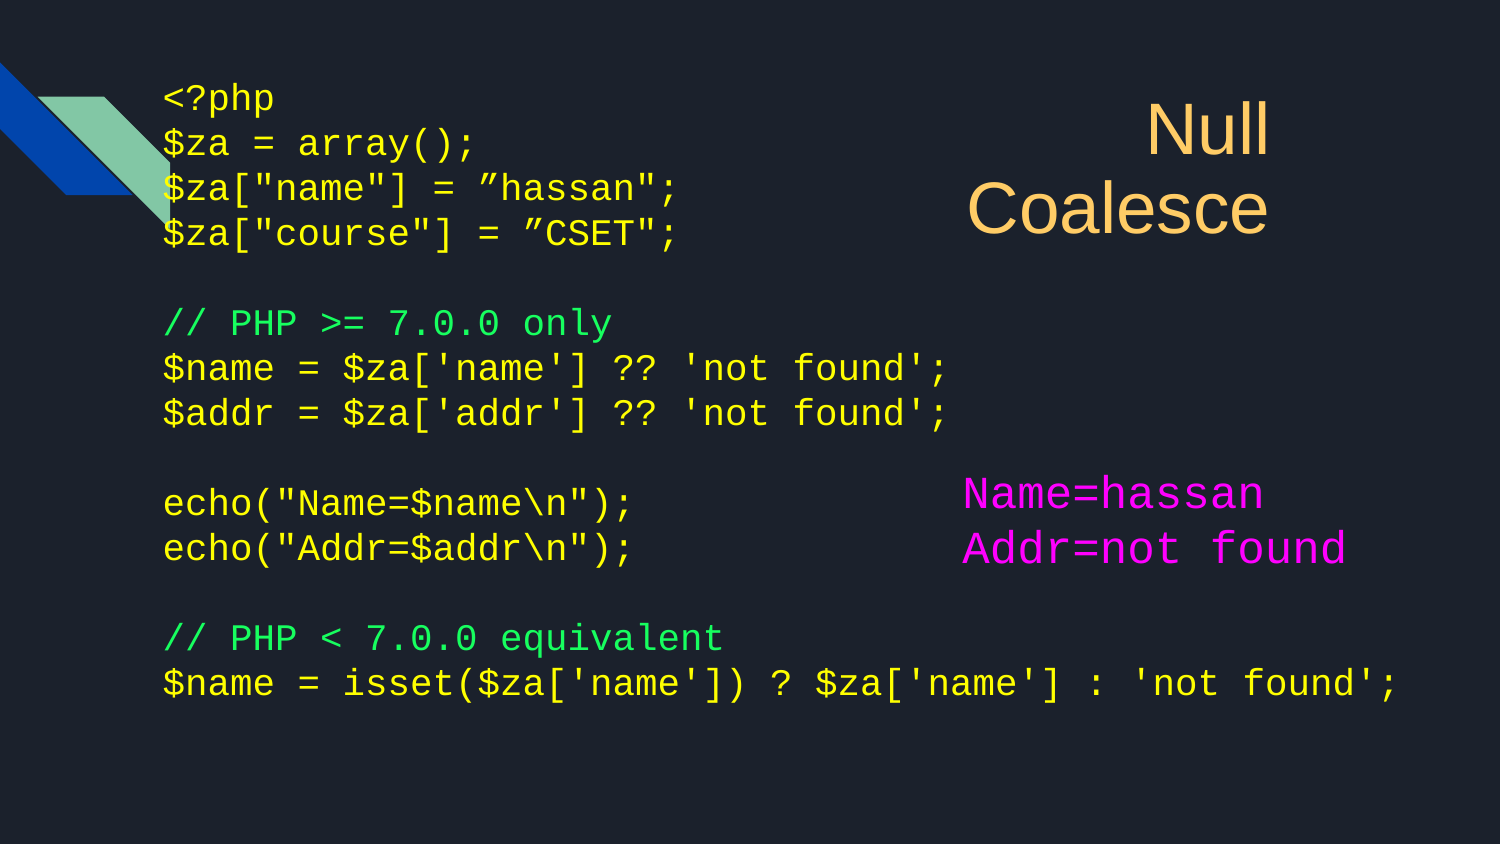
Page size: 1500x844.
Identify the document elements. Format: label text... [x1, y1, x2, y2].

text_box Name=hassan Addr=not found [962, 446, 1387, 589]
text_box <?php $za = array(); $za["name"] = ”hassan"; $za["course"] = ”CSET"; // PHP >= 7.0.0 only $name = $za['name'] ?? 'not found'; $addr = $za['addr'] ?? 'not found'; echo("Name=$name\n"); echo("Addr=$addr\n"); // PHP < 7.0.0 equivalent $name = isset($za['name']) ? $za['name'] : 'not found'; [162, 84, 1500, 737]
title Null Coalesce [875, 84, 1286, 259]
